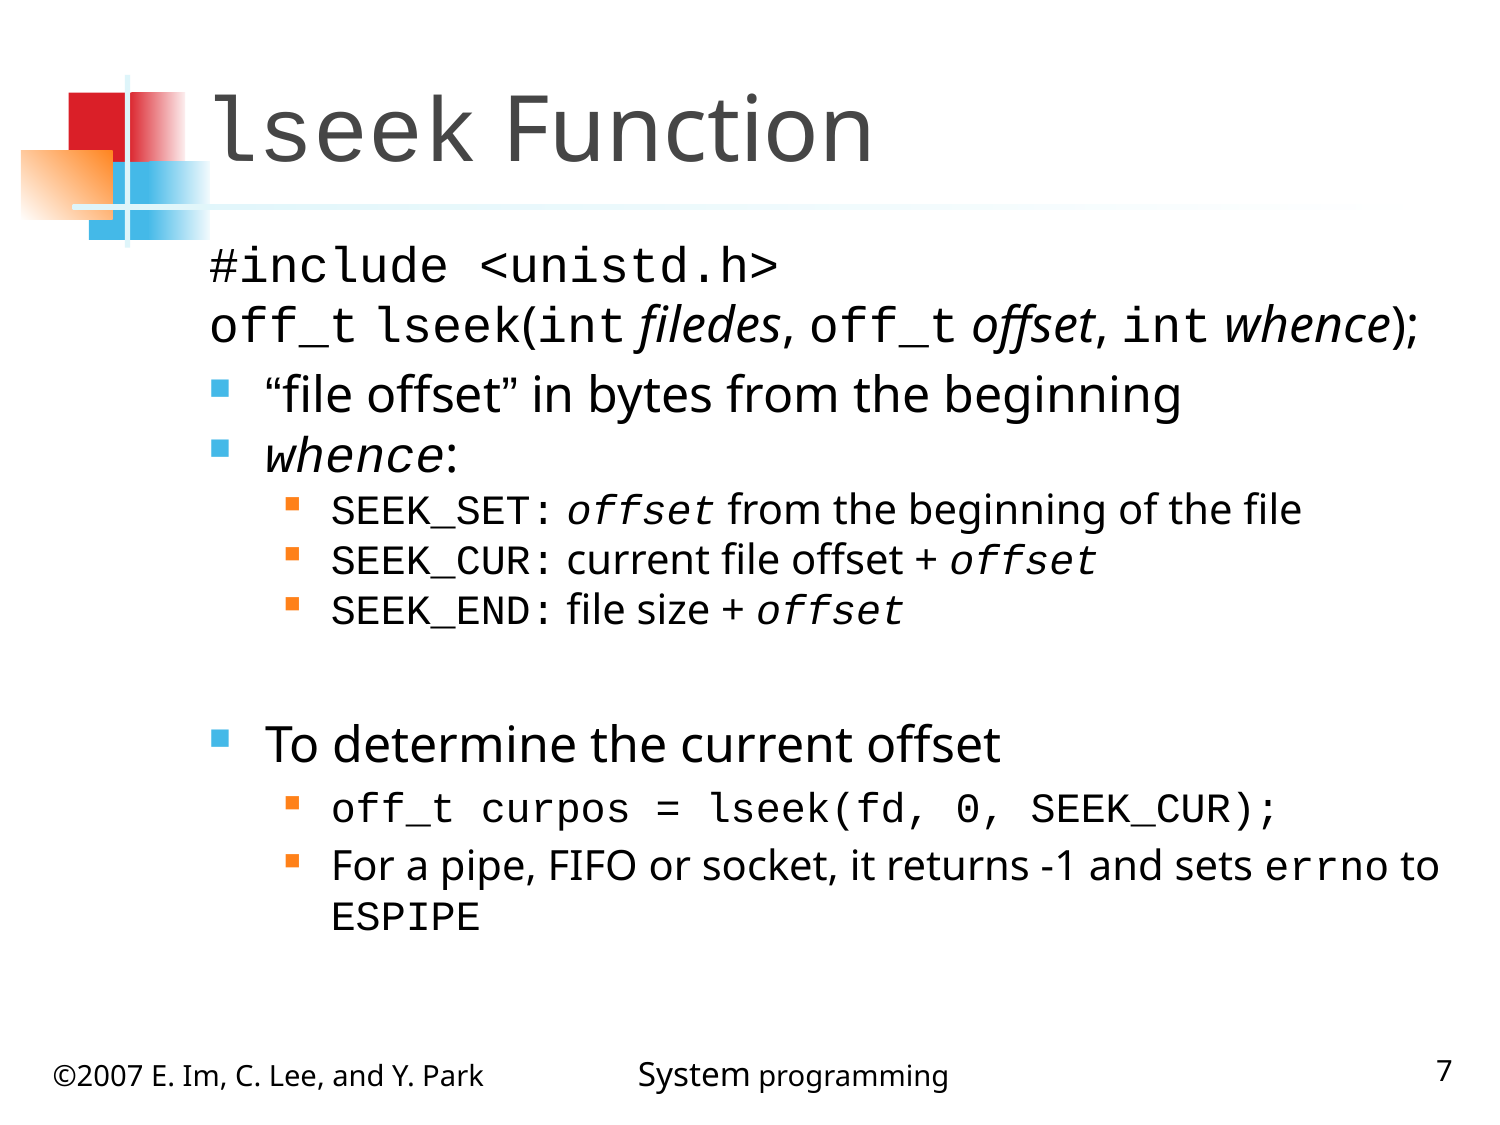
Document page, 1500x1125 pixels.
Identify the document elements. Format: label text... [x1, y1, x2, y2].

slide_number 7 [1154, 1023, 1468, 1100]
title lseek Function [188, 34, 1468, 188]
footer ©2007 E. Im, C. Lee, and Y. Park [37, 1024, 505, 1101]
list #include <unistd.h> off_t lseek(int filedes, off_t offset, int whence); “file offset” in bytes from the beginning whence: SEEK_SET: offset from the beginning of the file SEEK_CUR: current file offset + offset SEEK_END: file size + offset To determine the current offset off_t curpos = lseek(fd, 0, SEEK_CUR); For a pipe, FIFO or socket, it returns -1 and sets errno to ESPIPE [193, 224, 1470, 1007]
